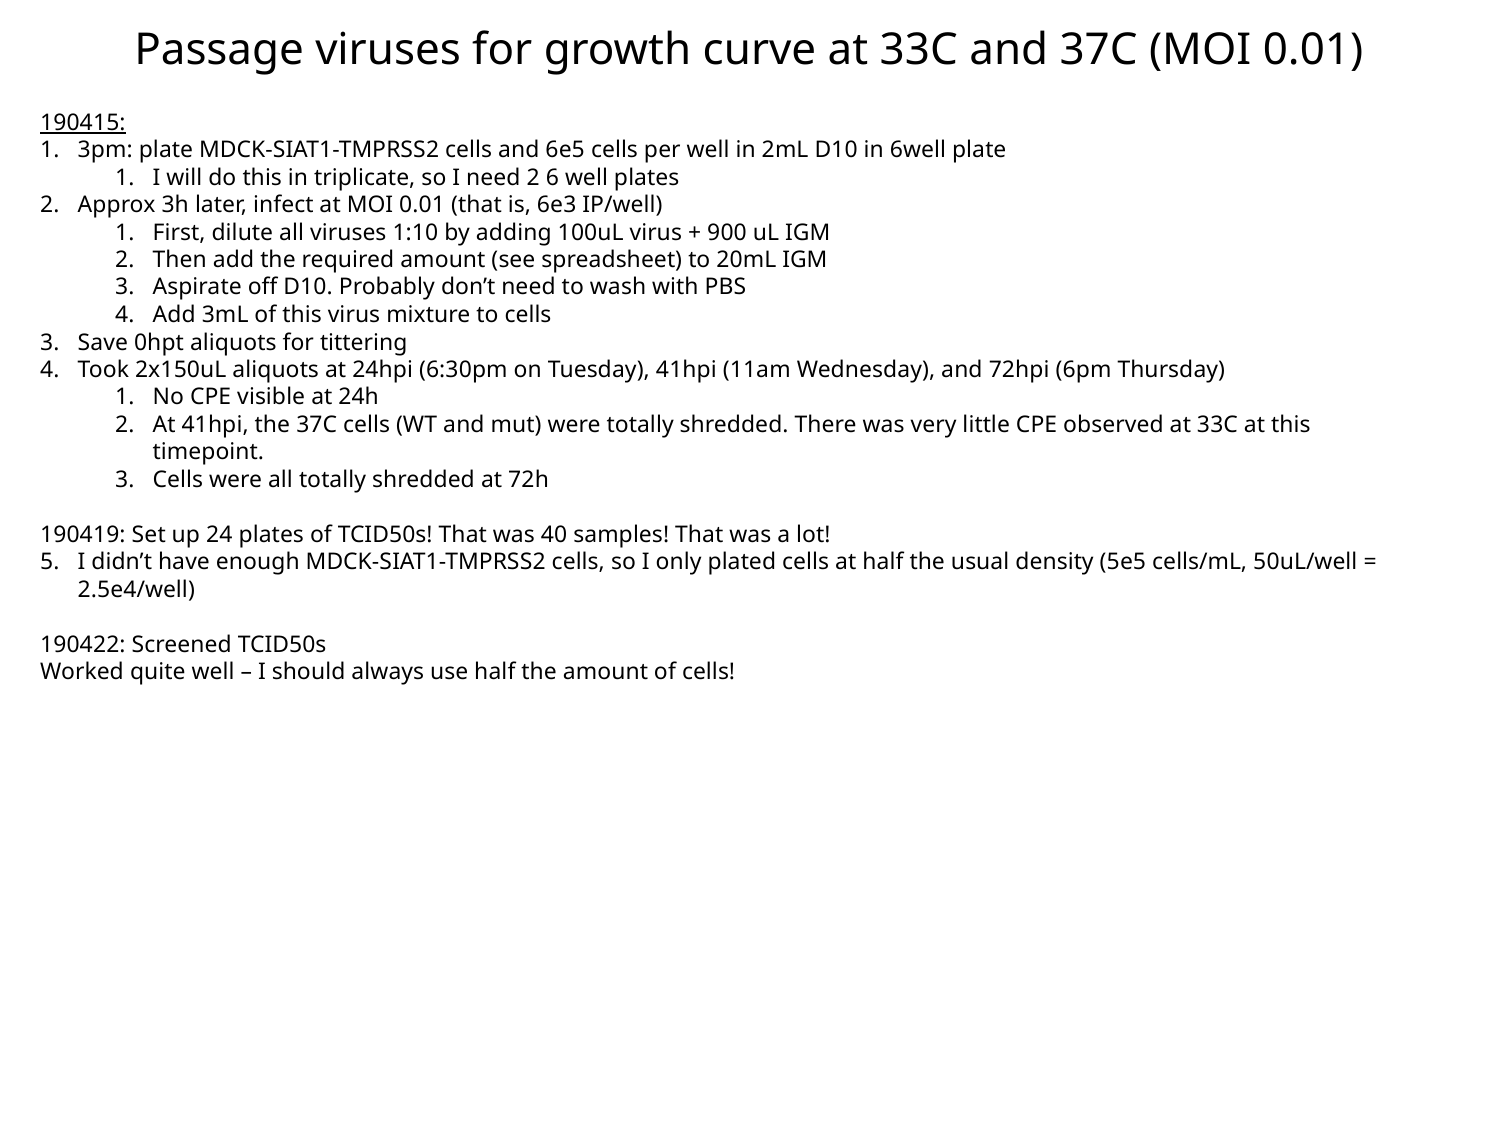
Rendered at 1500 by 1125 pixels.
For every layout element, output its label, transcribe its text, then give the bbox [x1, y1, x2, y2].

text_box 190415: 3pm: plate MDCK-SIAT1-TMPRSS2 cells and 6e5 cells per well in 2mL D10 in 6well plate I will do this in triplicate, so I need 2 6 well plates Approx 3h later, infect at MOI 0.01 (that is, 6e3 IP/well) First, dilute all viruses 1:10 by adding 100uL virus + 900 uL IGM Then add the required amount (see spreadsheet) to 20mL IGM Aspirate off D10. Probably don’t need to wash with PBS Add 3mL of this virus mixture to cells Save 0hpt aliquots for tittering Took 2x150uL aliquots at 24hpi (6:30pm on Tuesday), 41hpi (11am Wednesday), and 72hpi (6pm Thursday) No CPE visible at 24h At 41hpi, the 37C cells (WT and mut) were totally shredded. There was very little CPE observed at 33C at this timepoint. Cells were all totally shredded at 72h 190419: Set up 24 plates of TCID50s! That was 40 samples! That was a lot! I didn’t have enough MDCK-SIAT1-TMPRSS2 cells, so I only plated cells at half the usual density (5e5 cells/mL, 50uL/well = 2.5e4/well) 190422: Screened TCID50s Worked quite well – I should always use half the amount of cells! [25, 99, 1424, 692]
title Passage viruses for growth curve at 33C and 37C (MOI 0.01) [103, 0, 1397, 99]
